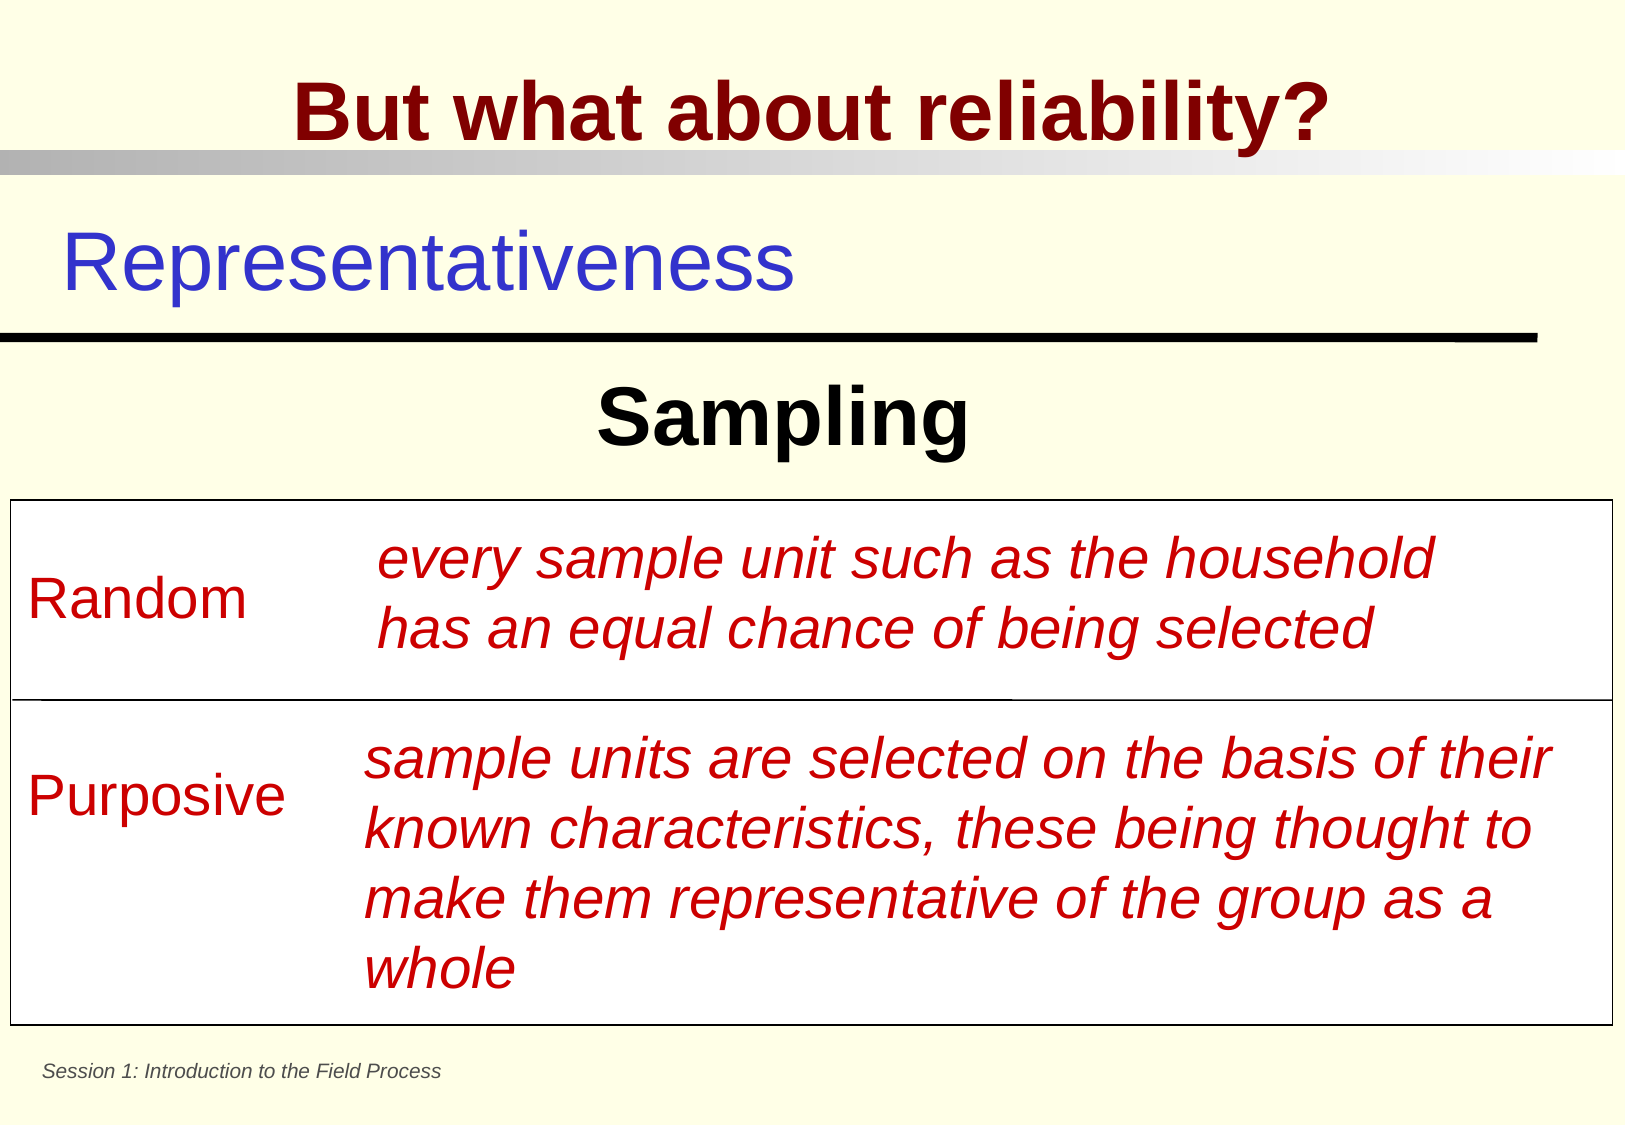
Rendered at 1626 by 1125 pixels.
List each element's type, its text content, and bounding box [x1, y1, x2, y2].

text_box Representativeness [46, 200, 812, 315]
text_box But what about reliability? [12, 50, 1613, 165]
text_box [0, 149, 1625, 175]
text_box Random [12, 552, 300, 638]
text_box Sampling [581, 354, 986, 470]
text_box Session 1: Introduction to the Field Process [27, 1050, 475, 1091]
text_box [10, 499, 1613, 1025]
text_box Purposive [12, 750, 325, 835]
text_box sample units are selected on the basis of their known characteristics, these being thought to make them representative of the group as a whole [349, 712, 1585, 1008]
text_box every sample unit such as the household has an equal chance of being selected [362, 512, 1523, 668]
